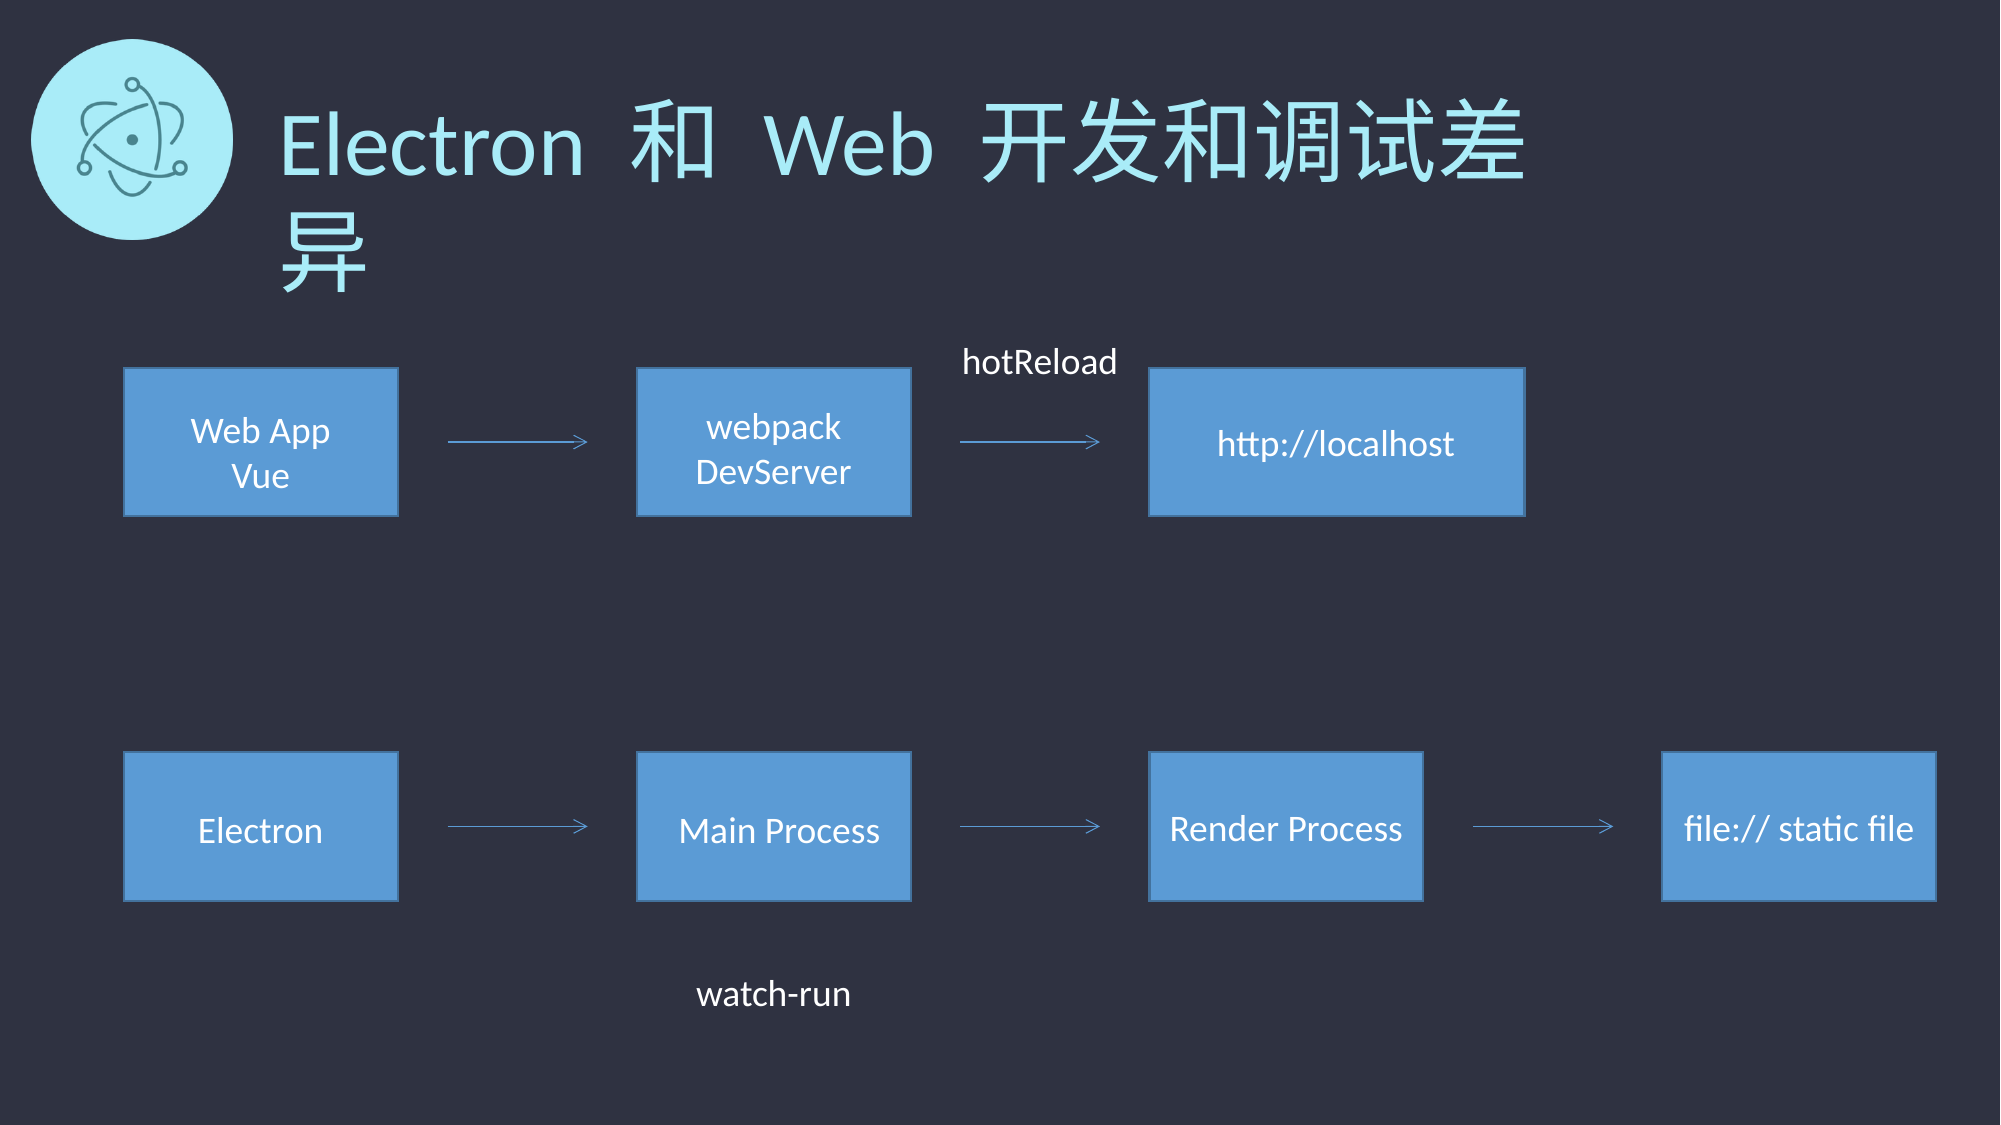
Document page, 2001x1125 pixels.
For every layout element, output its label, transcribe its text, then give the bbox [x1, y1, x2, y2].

text_box Electron 和 Web 开发和调试差异 [263, 76, 1596, 312]
text_box [123, 367, 399, 517]
text_box [1148, 367, 1526, 517]
text_box Render Process [1149, 796, 1424, 856]
text_box [636, 751, 912, 902]
picture [31, 39, 233, 241]
text_box [1148, 751, 1424, 902]
text_box file:// static file [1661, 751, 1937, 902]
text_box [636, 367, 912, 517]
text_box watch-run [674, 961, 873, 1022]
text_box hotReload [930, 329, 1150, 390]
text_box http://localhost [1177, 411, 1495, 472]
text_box Main Process [642, 798, 917, 859]
text_box Web App Vue [123, 399, 398, 504]
text_box [123, 751, 399, 902]
text_box webpack DevServer [636, 394, 911, 500]
text_box Electron [123, 798, 398, 859]
